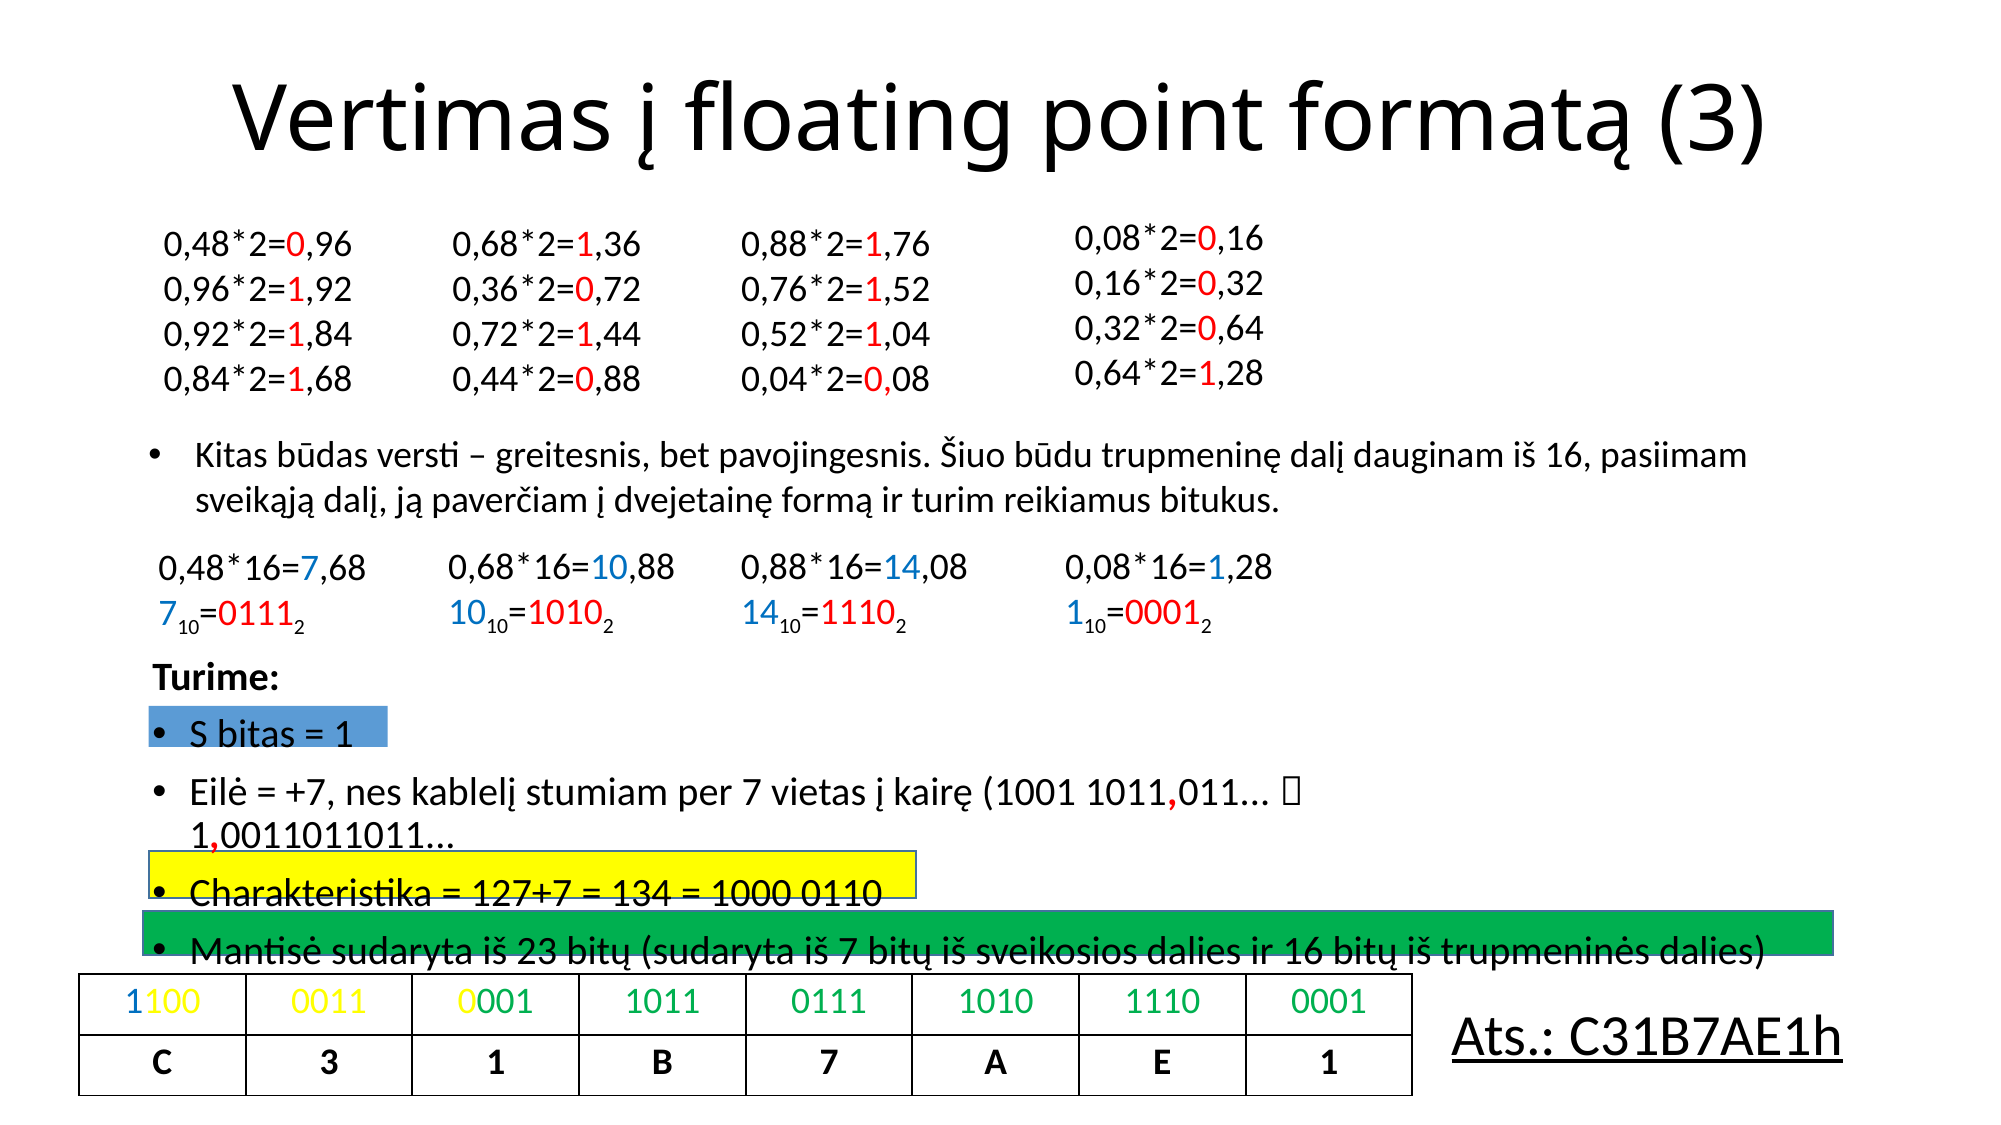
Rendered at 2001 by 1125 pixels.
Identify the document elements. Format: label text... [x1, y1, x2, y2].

table_header 0111 [747, 975, 911, 1034]
table_header 0001 [1247, 975, 1411, 1034]
text_box Kitas būdas versti – greitesnis, bet pavojingesnis. Šiuo būdu trupmeninę dalį dauginam iš 16, pasiimam sveikąją dalį, ją paverčiam į dvejetainę formą ir turim reikiamus bitukus. [133, 423, 1833, 528]
table_cell B [580, 1036, 745, 1095]
table_header 1011 [580, 975, 745, 1034]
table_cell C [80, 1036, 245, 1095]
text_box Ats.: C31B7AE1h [1436, 989, 1900, 1075]
table_header 1110 [1080, 975, 1245, 1034]
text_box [148, 205, 1300, 409]
table_header 0001 [413, 975, 578, 1034]
table_cell 3 [247, 1036, 411, 1095]
table_header 0011 [247, 975, 411, 1034]
table_cell 1 [1247, 1036, 1411, 1095]
table_cell 7 [747, 1036, 911, 1095]
table_cell 1 [413, 1036, 578, 1095]
list Turime: S bitas = 1 Eilė = +7, nes kablelį stumiam per 7 vietas į kairę (1001 1011,011...  1,0011011011... Charakteristika = 127+7 = 134 = 1000 0110 Mantisė sudaryta iš 23 bitų (sudaryta iš 7 bitų iš sveikosios dalies ir 16 bitų iš trupmeninės dalies) [137, 648, 1863, 990]
table_header 1100 [80, 975, 245, 1034]
table_cell A [913, 1036, 1078, 1095]
table_cell E [1080, 1036, 1245, 1095]
table_header 1010 [913, 975, 1078, 1034]
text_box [143, 534, 1310, 642]
title Vertimas į floating point formatą (3) [137, 12, 1863, 230]
